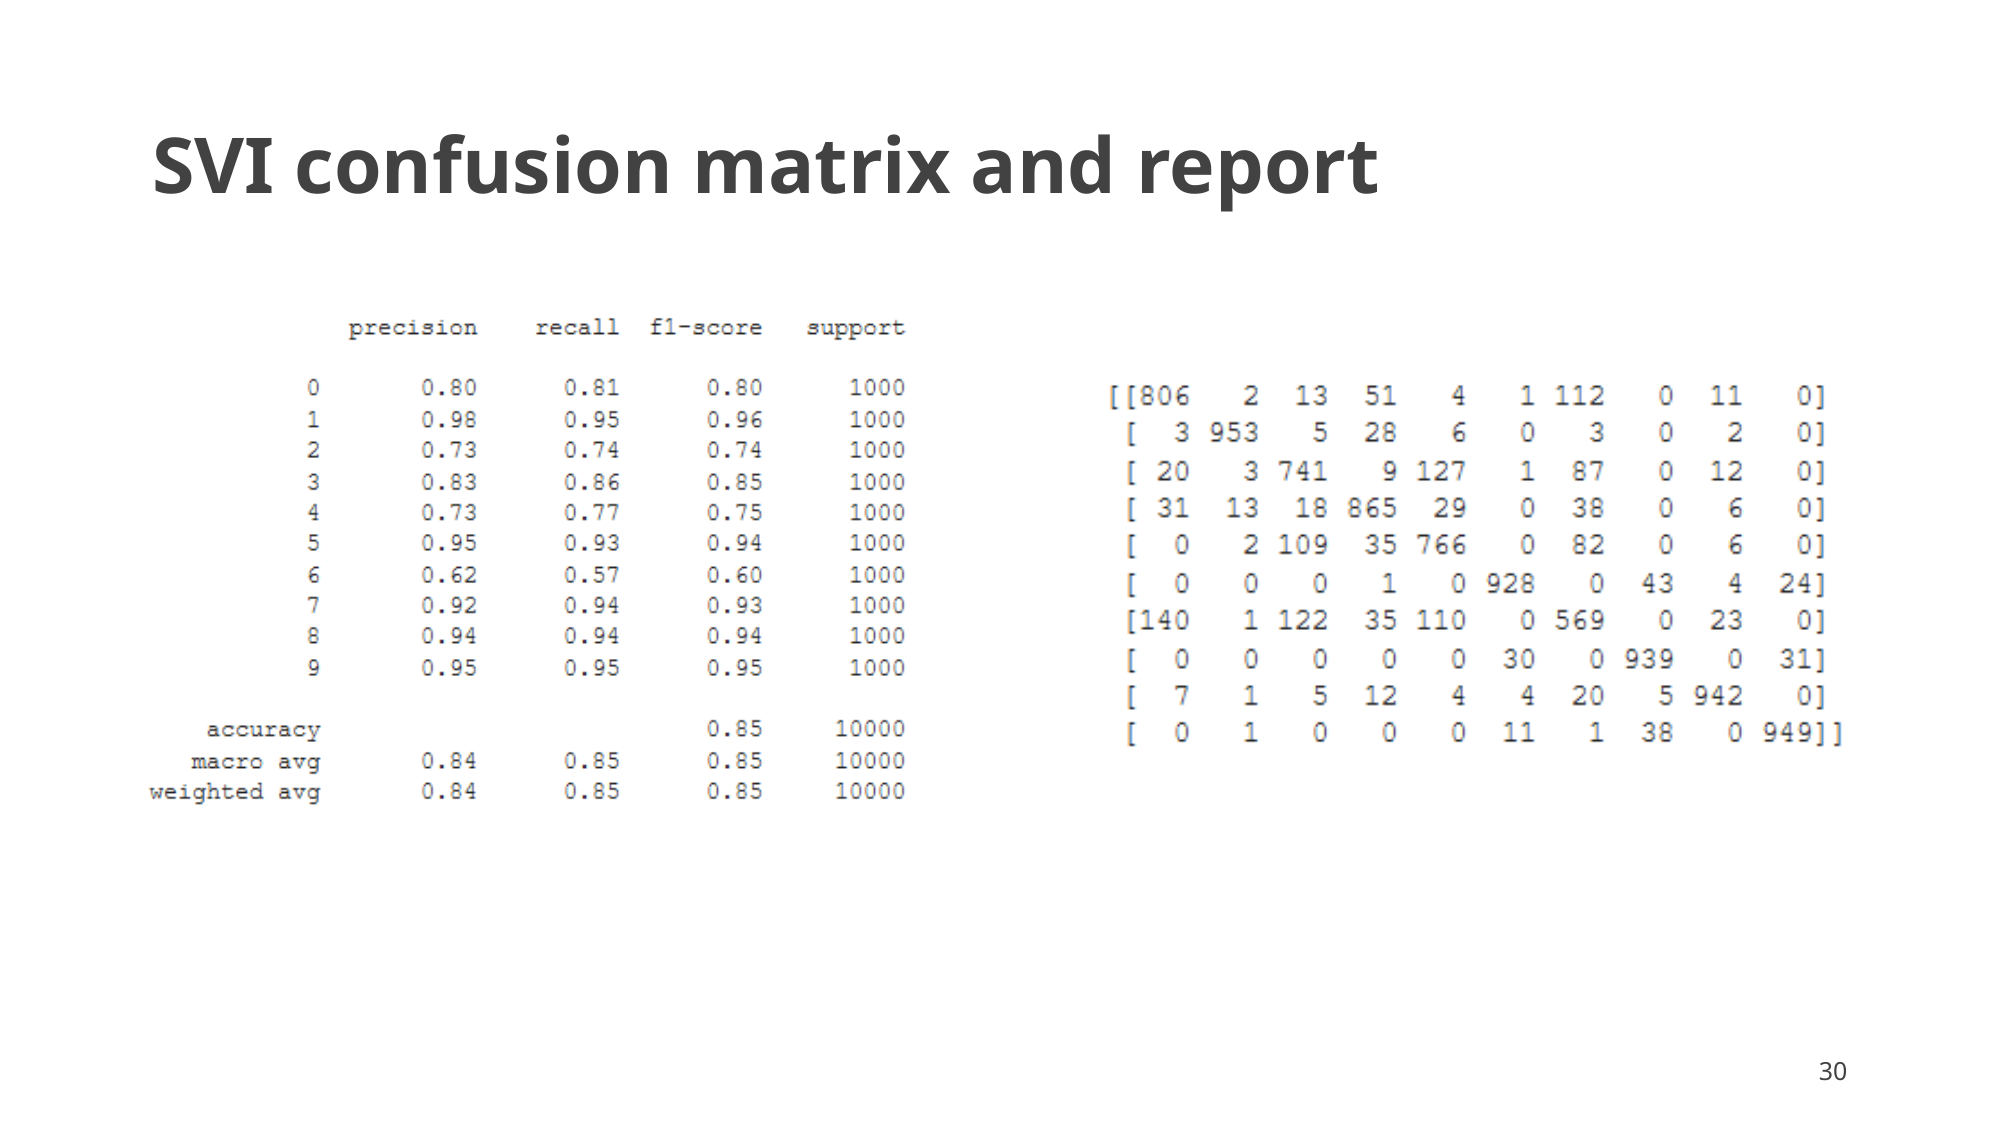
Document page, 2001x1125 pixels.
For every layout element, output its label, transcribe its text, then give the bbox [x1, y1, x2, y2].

picture [137, 308, 940, 817]
slide_number ‹#› [1412, 1042, 1863, 1103]
picture [1098, 371, 1863, 754]
title SVI confusion matrix and report [137, 59, 1863, 278]
